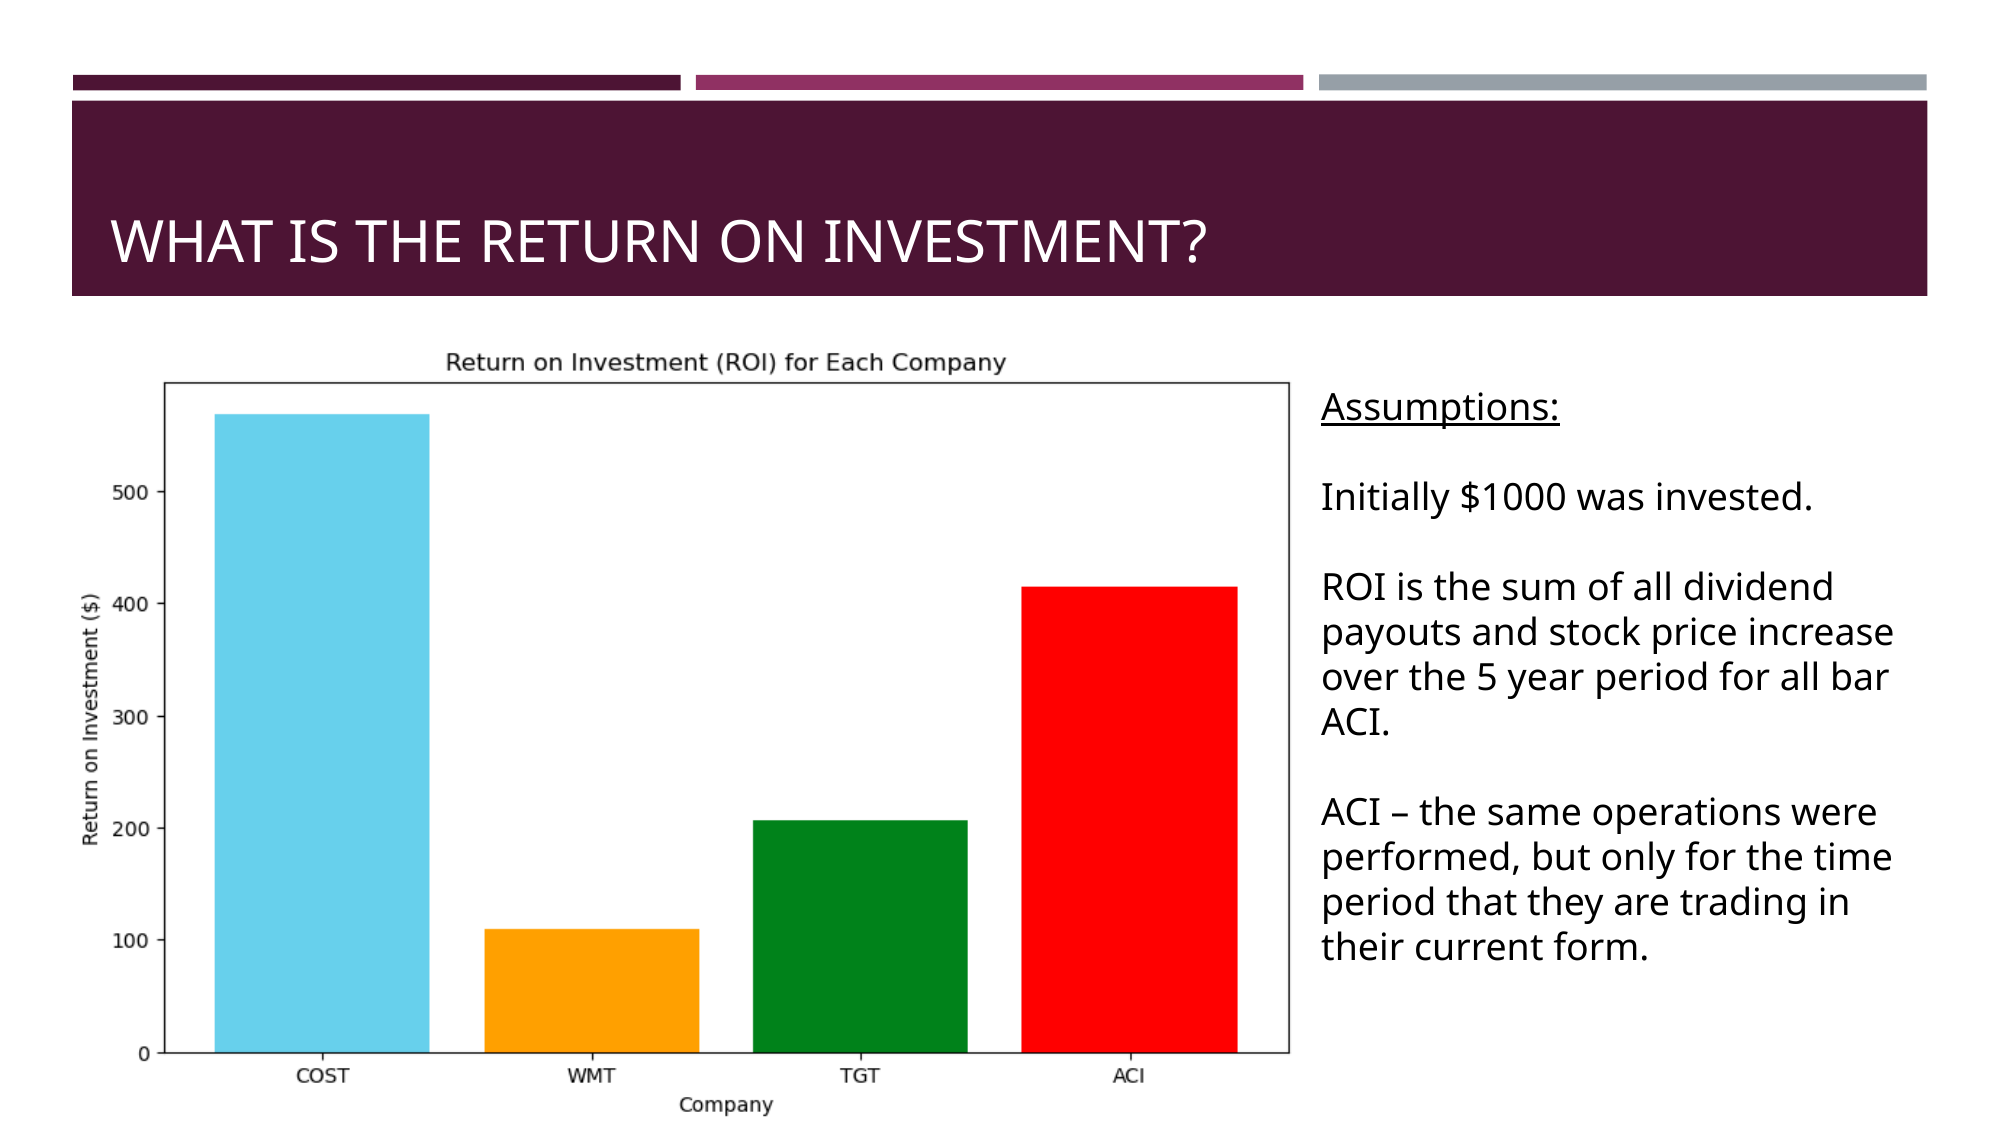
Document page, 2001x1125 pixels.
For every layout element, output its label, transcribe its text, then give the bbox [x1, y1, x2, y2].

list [51, 336, 1323, 1125]
title WHAT IS THE RETURN ON INVESTMENT? [95, 115, 1905, 282]
text_box Assumptions: Initially $1000 was invested. ROI is the sum of all dividend payouts and stock price increase over the 5 year period for all bar ACI. ACI – the same operations were performed, but only for the time period that they are trading in their current form. [1327, 375, 1942, 976]
